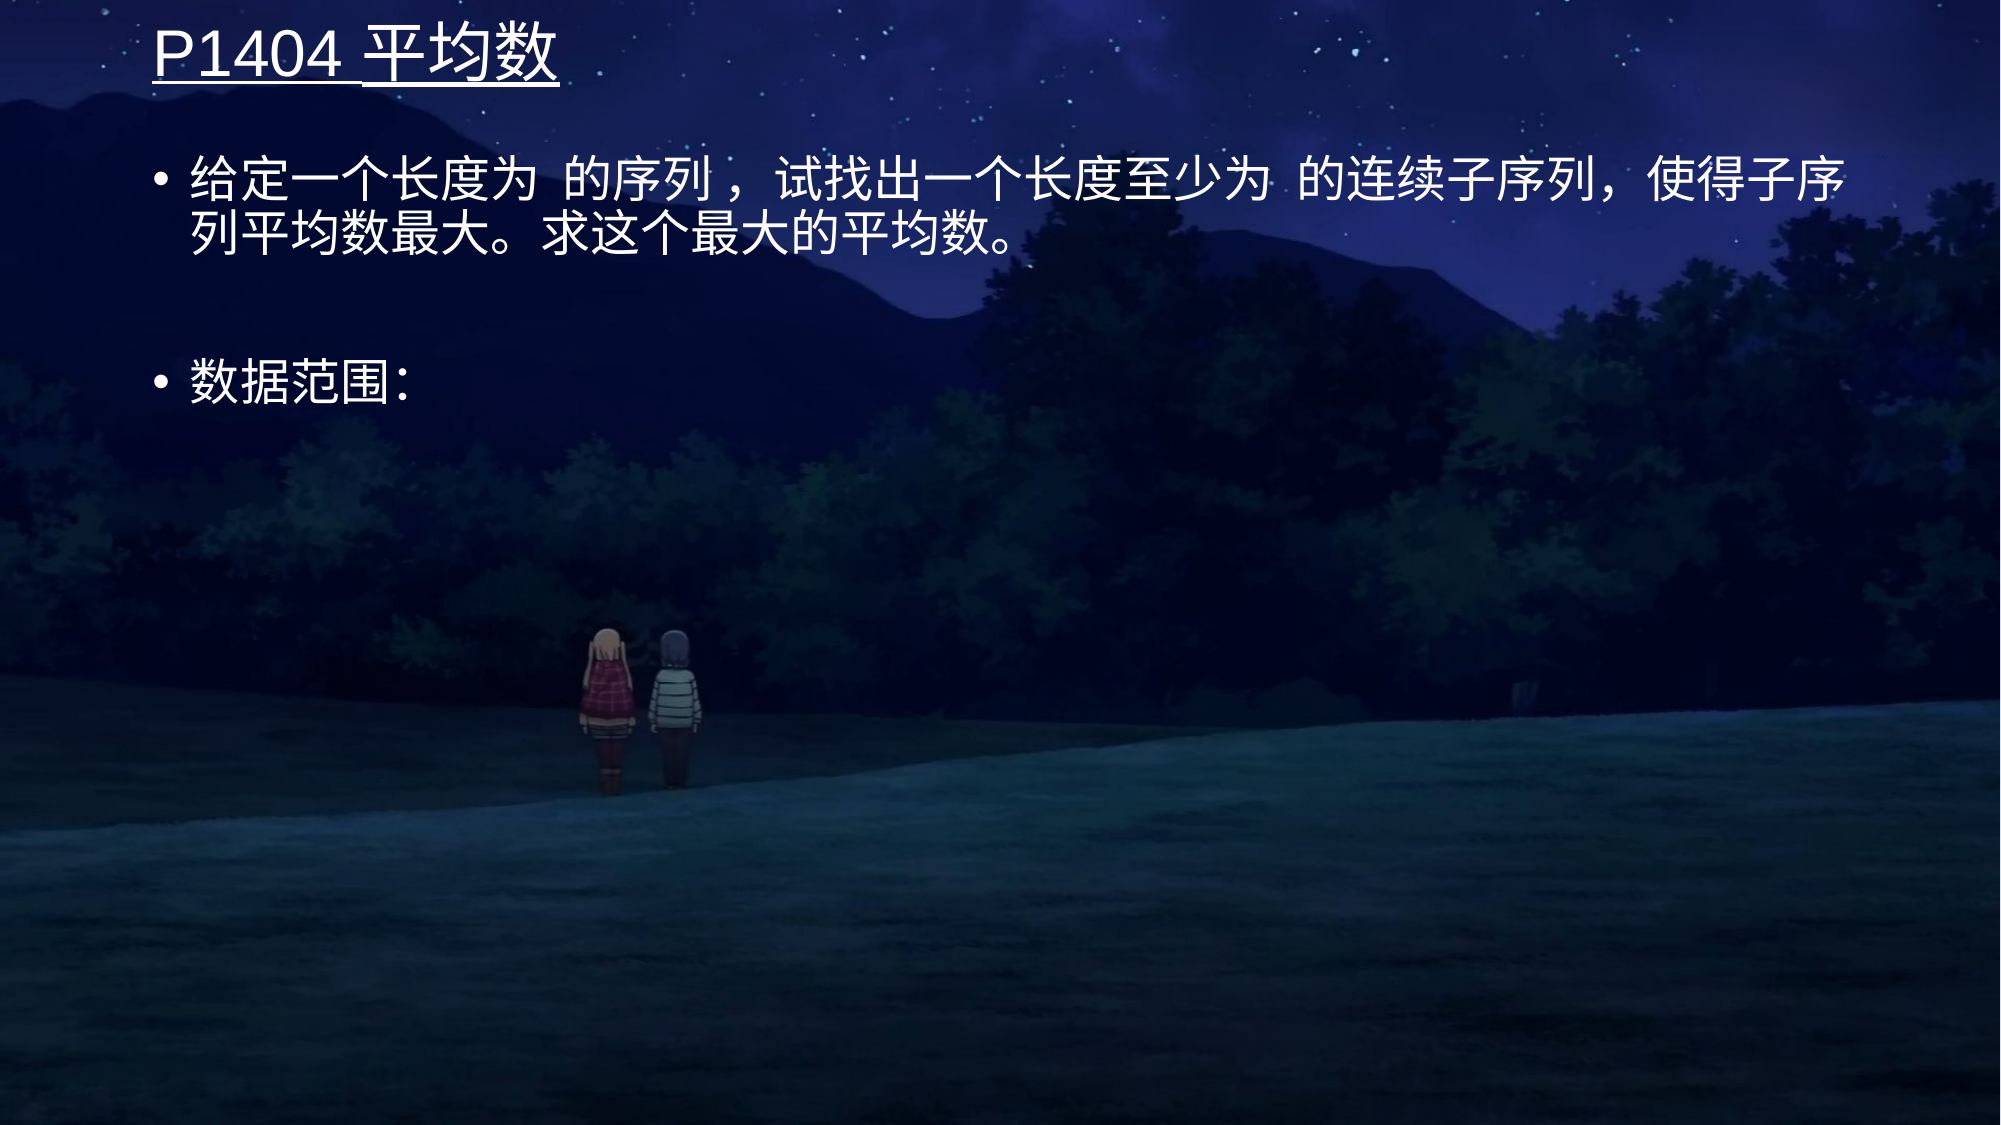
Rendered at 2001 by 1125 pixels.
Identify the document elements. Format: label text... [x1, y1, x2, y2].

picture [0, 0, 2001, 1125]
title P1404 平均数 [137, 3, 1863, 105]
